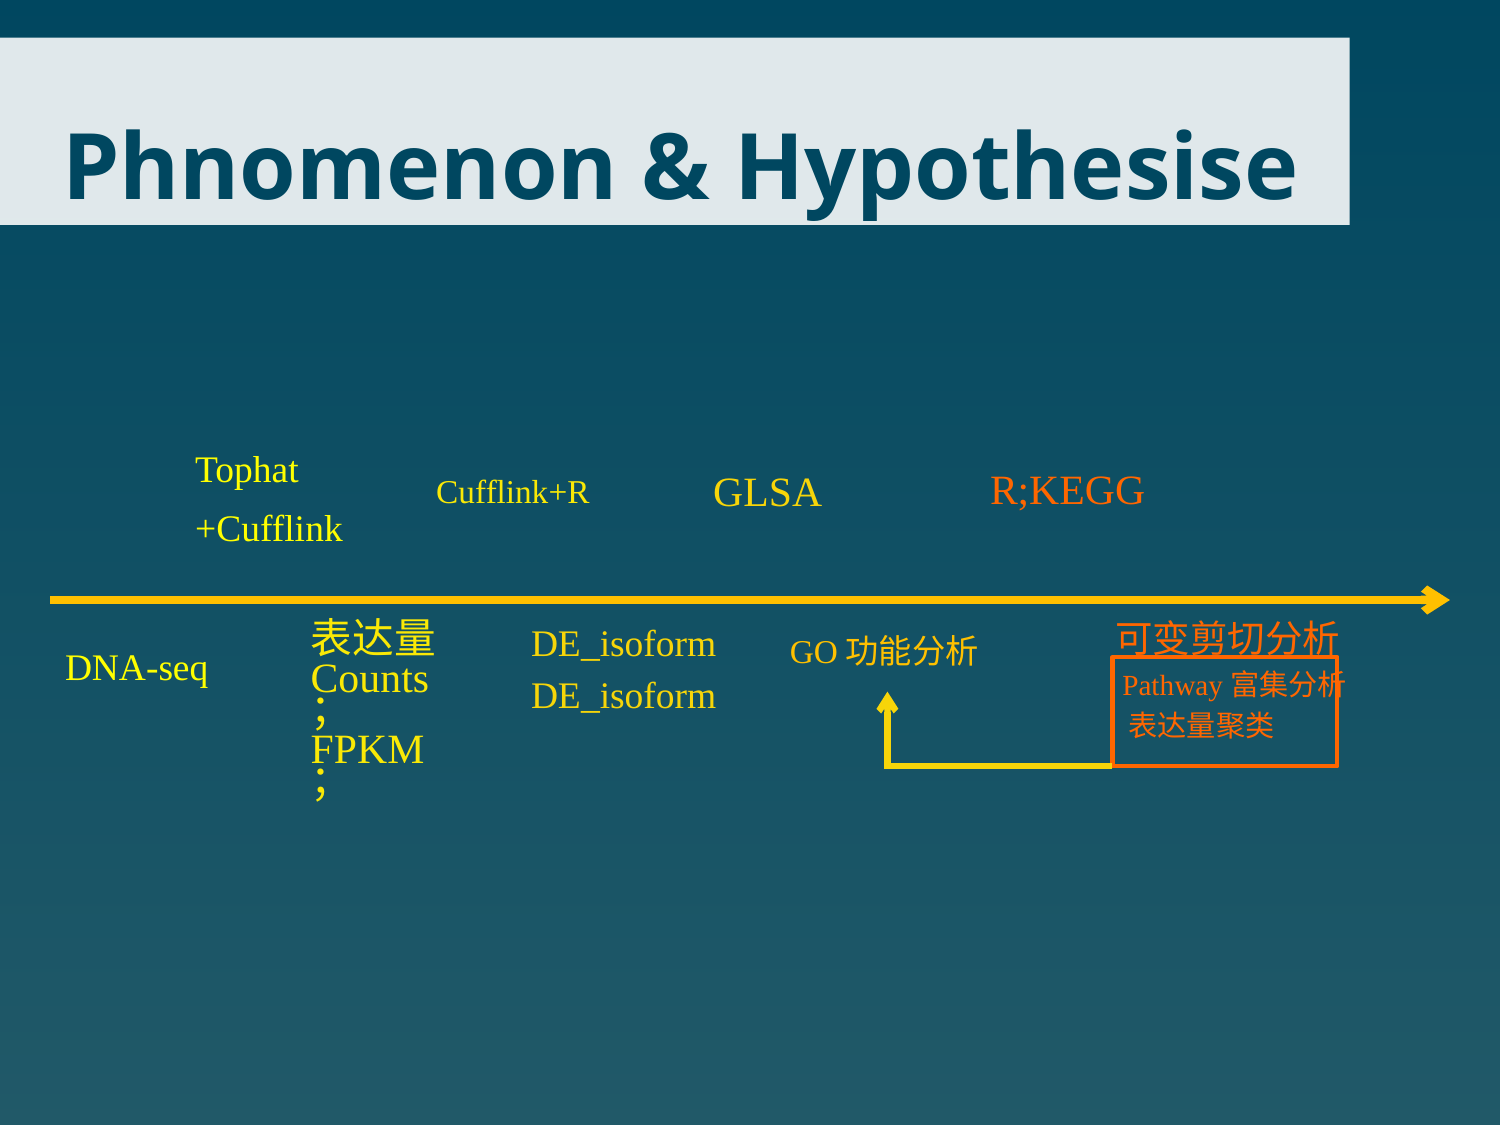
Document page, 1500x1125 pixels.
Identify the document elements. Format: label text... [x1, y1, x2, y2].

list 表达量 Counts； FPKM； [295, 622, 484, 776]
text_box R;KEGG [975, 455, 1165, 544]
text_box 可变剪切分析 Pathway富集分析 表达量聚类 [1099, 609, 1394, 725]
text_box GLSA [698, 448, 888, 536]
text_box GO功能分析 [774, 622, 1000, 692]
text_box Tophat +Cufflink [180, 437, 370, 525]
text_box DNA-seq [50, 622, 240, 711]
title Phnomenon & Hypothesise [0, 37, 1350, 225]
text_box DE_isoform DE_isoform [516, 611, 740, 727]
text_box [887, 691, 1113, 767]
text_box Cufflink+R [421, 462, 611, 559]
text_box [1115, 725, 1339, 768]
